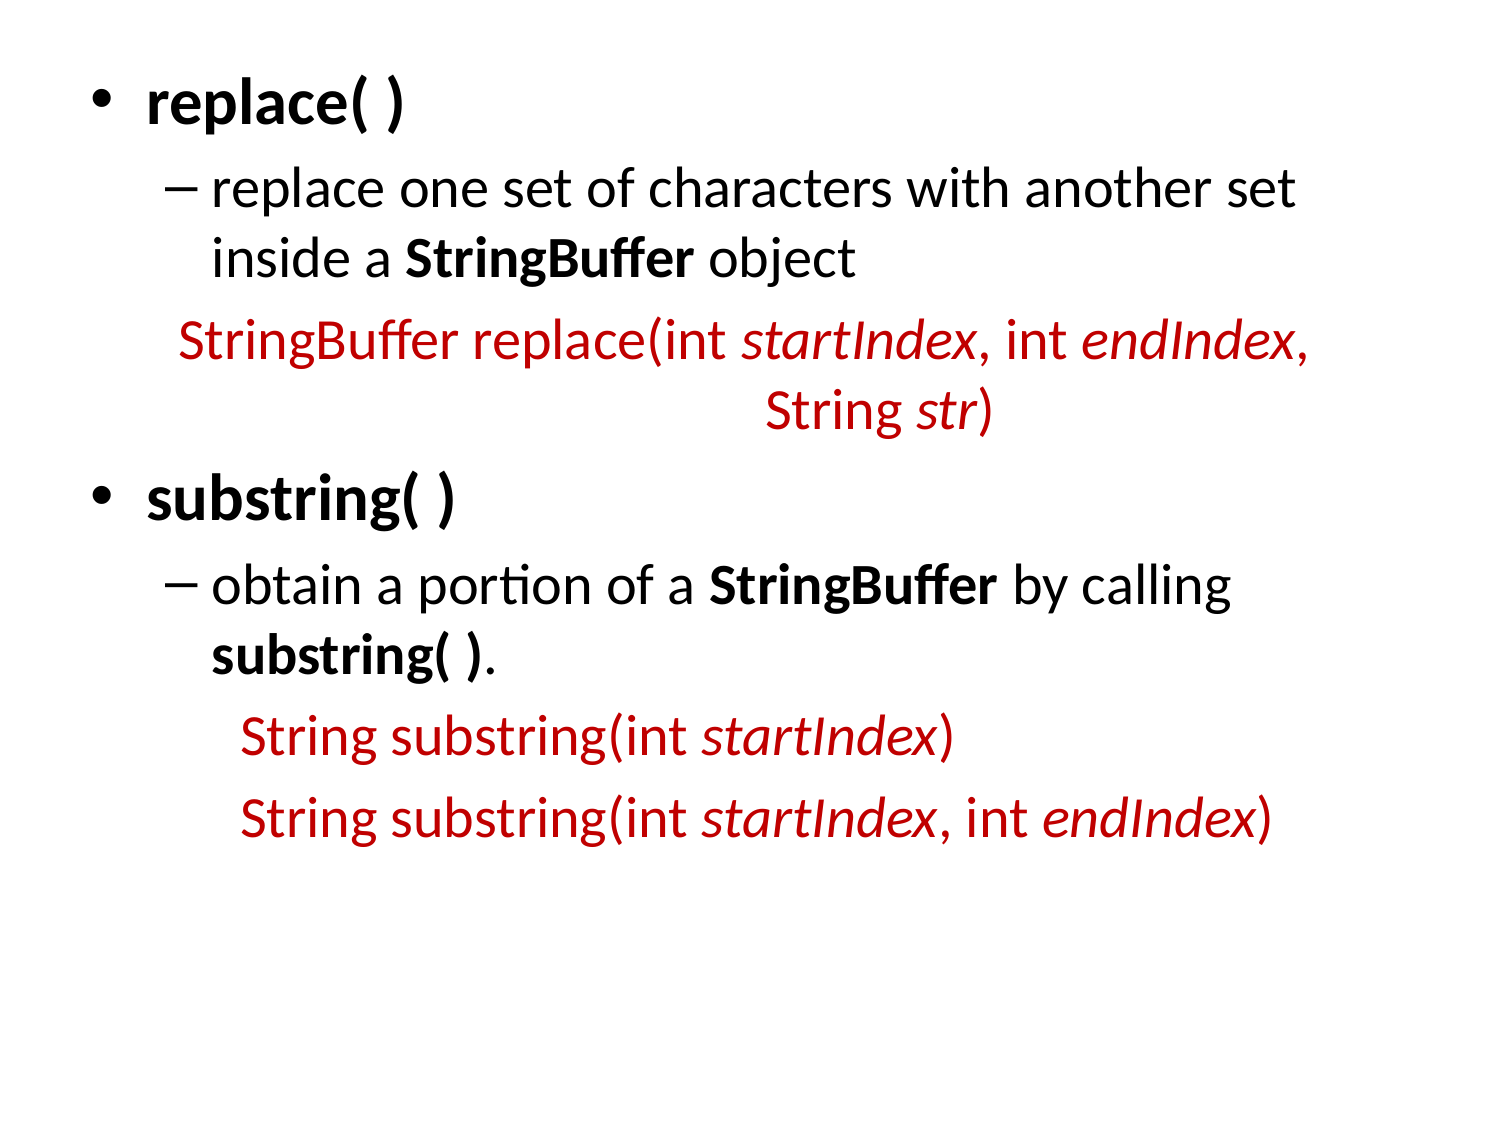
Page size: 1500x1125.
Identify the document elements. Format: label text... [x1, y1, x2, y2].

list replace( ) replace one set of characters with another set inside a StringBuffer object StringBuffer replace(int startIndex, int endIndex, String str) substring( ) obtain a portion of a StringBuffer by calling substring( ). String substring(int startIndex) String substring(int startIndex, int endIndex) [75, 50, 1425, 1005]
